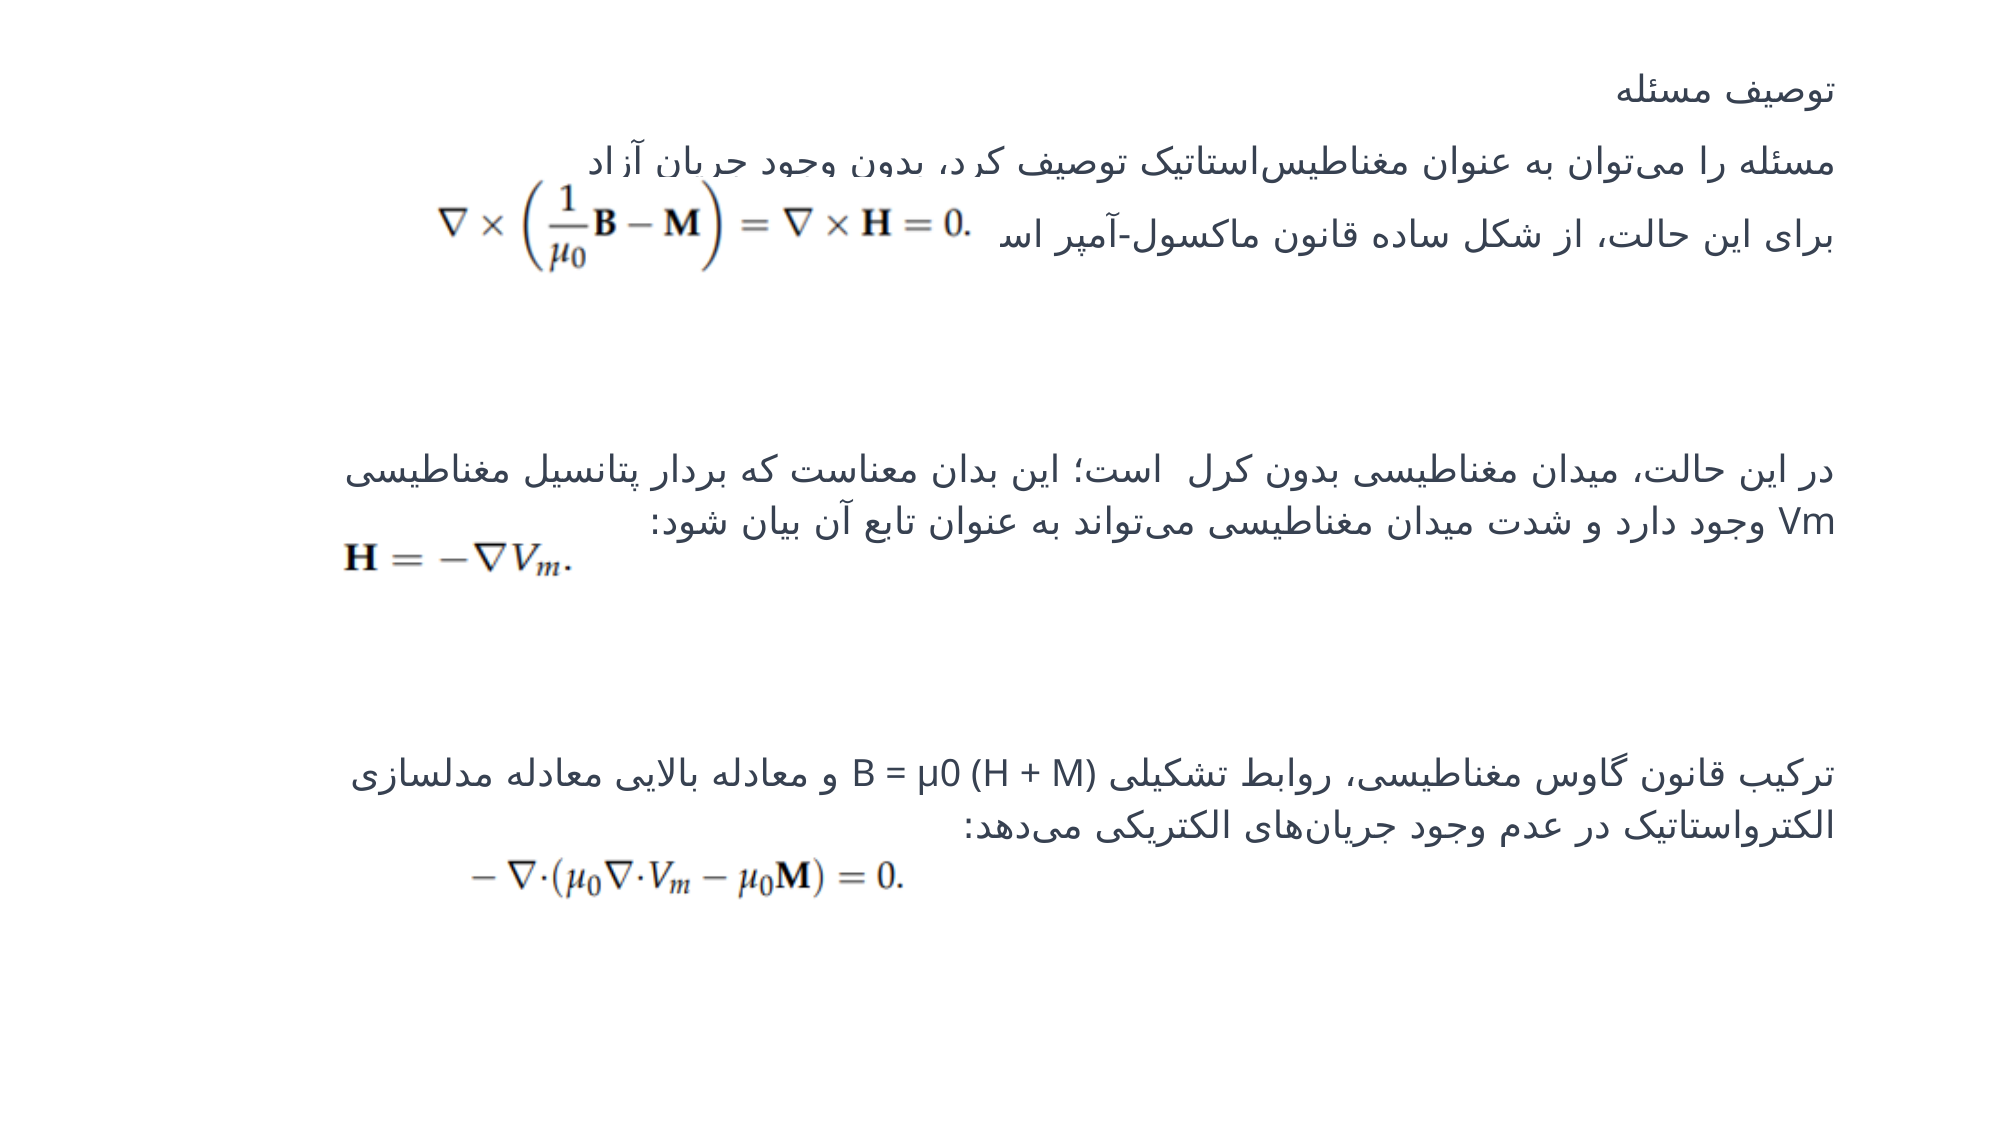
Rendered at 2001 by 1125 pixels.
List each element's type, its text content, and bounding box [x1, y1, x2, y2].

picture [315, 512, 606, 613]
picture [405, 177, 1001, 294]
text_box توصیف مسئله مسئله را می‌توان به عنوان مغناطیس‌استاتیک توصیف کرد، بدون وجود جریان آزاد برای این حالت، از شکل ساده قانون ماکسول-آمپر استفاده میشود در این حالت، میدان مغناطیسی بدون کرل است؛ این بدان معناست که بردار پتانسیل مغناطیسی Vm وجود دارد و شدت میدان مغناطیسی می‌تواند به عنوان تابع آن بیان شود: ترکیب قانون گاوس مغناطیسی، روابط تشکیلی B = µ0 (H + M) و معادله بالایی معادله مدلسازی الکترواستاتیک در عدم وجود جریان‌های الکتریکی می‌دهد: [264, 50, 1851, 1125]
picture [441, 824, 945, 924]
